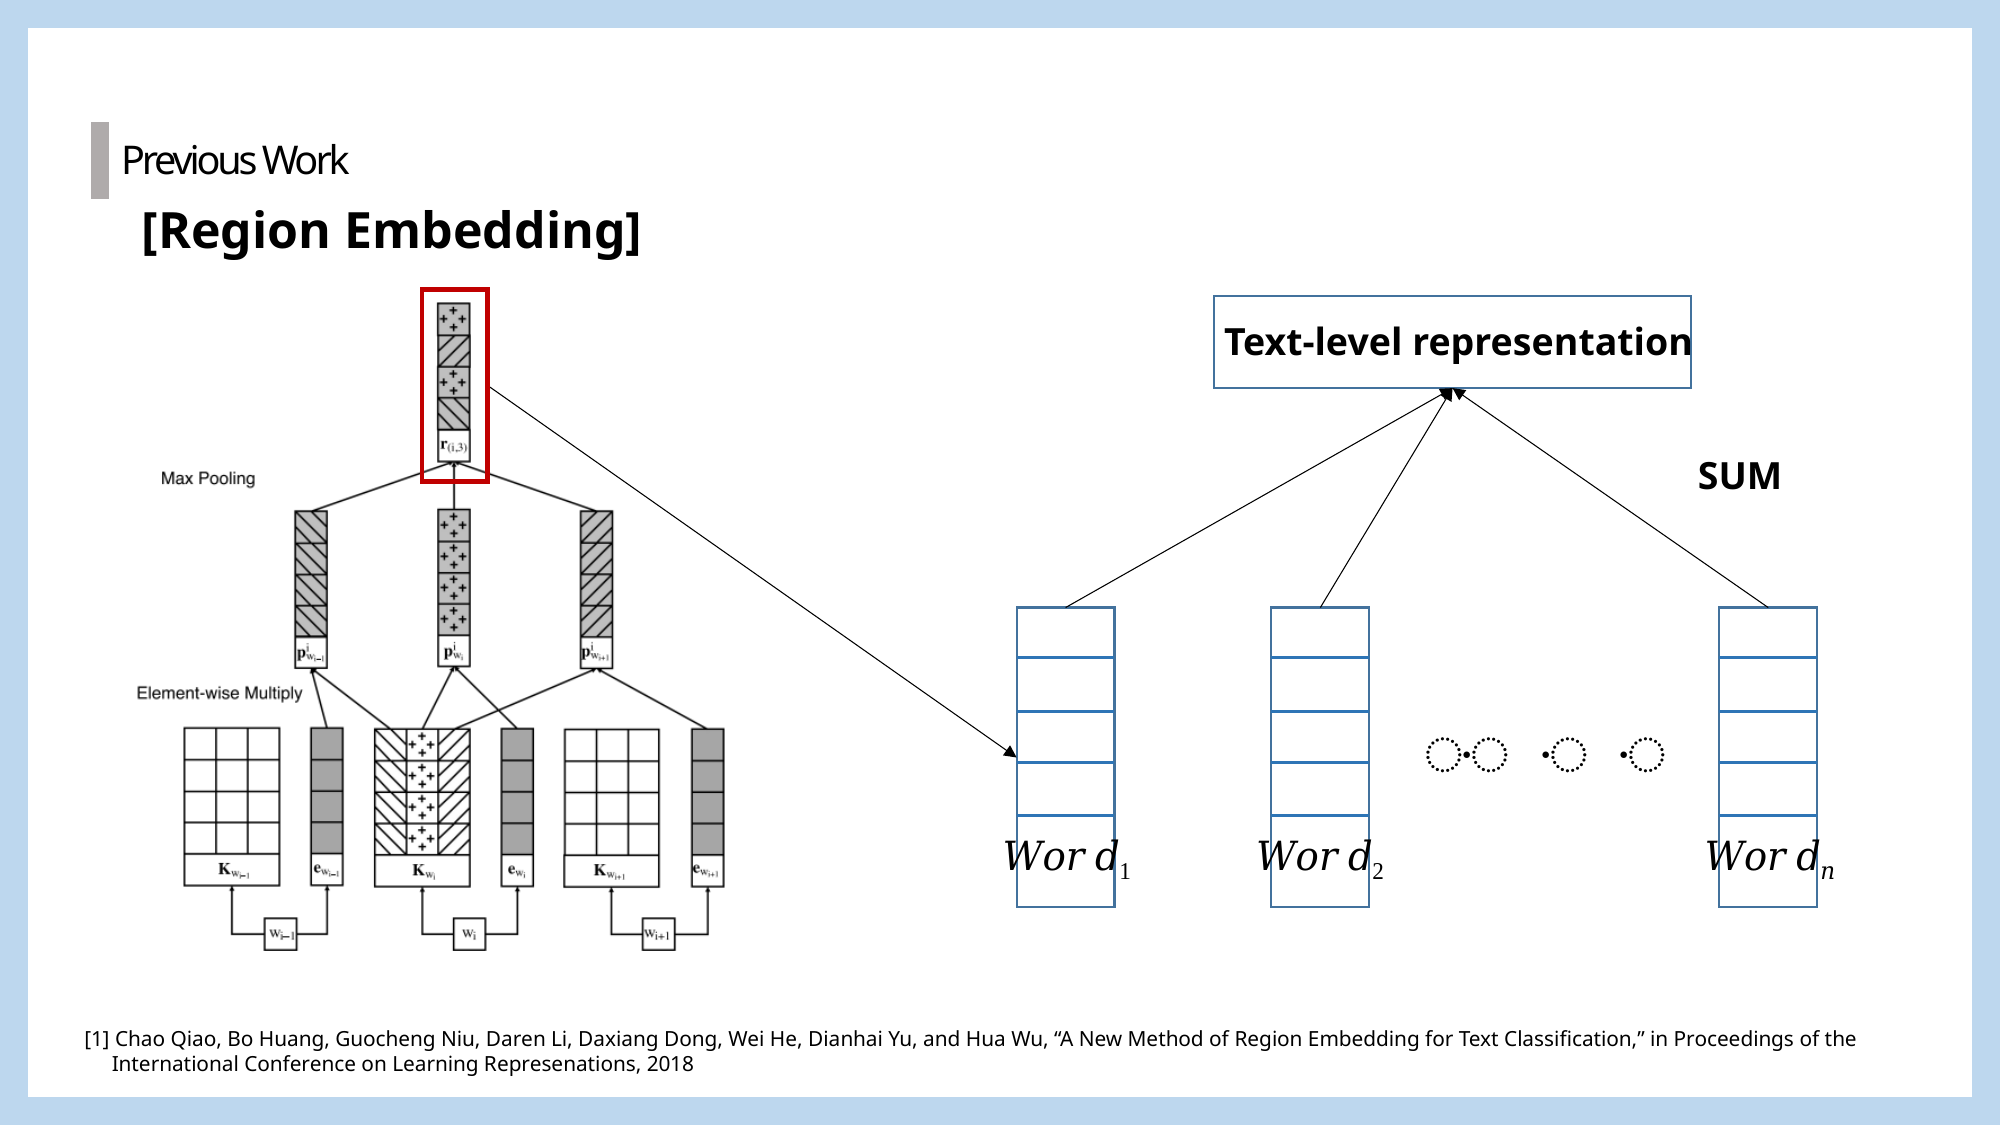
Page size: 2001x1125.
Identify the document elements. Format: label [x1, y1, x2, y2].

text_box [0, 0, 2000, 1125]
text_box [487, 385, 1017, 758]
text_box [1065, 388, 1320, 608]
picture [134, 289, 755, 960]
text_box [1320, 388, 1452, 608]
text_box [1452, 388, 1769, 608]
